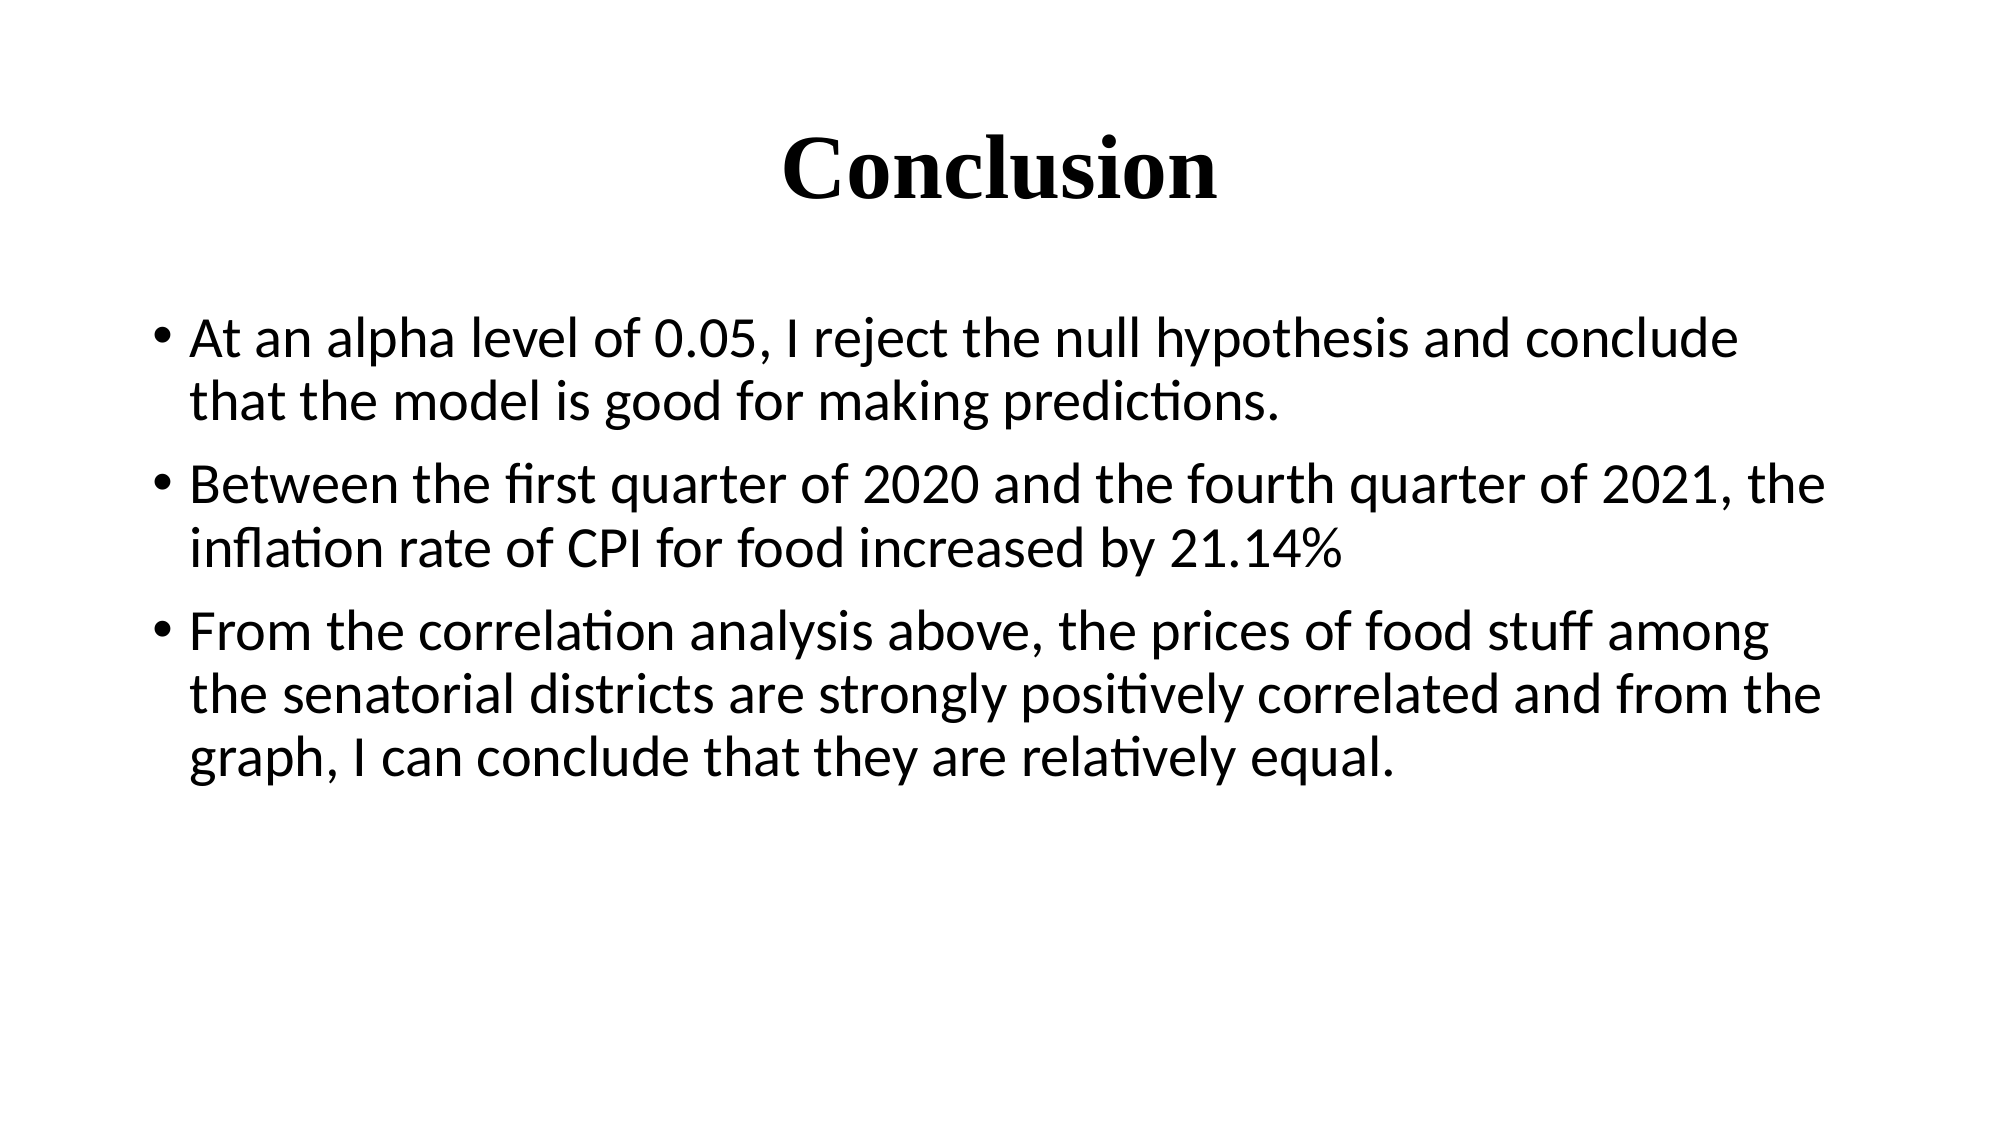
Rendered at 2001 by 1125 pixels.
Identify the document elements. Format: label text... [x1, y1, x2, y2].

list At an alpha level of 0.05, I reject the null hypothesis and conclude that the model is good for making predictions. Between the first quarter of 2020 and the fourth quarter of 2021, the inflation rate of CPI for food increased by 21.14% From the correlation analysis above, the prices of food stuff among the senatorial districts are strongly positively correlated and from the graph, I can conclude that they are relatively equal. [137, 299, 1863, 1014]
title Conclusion [137, 59, 1863, 278]
